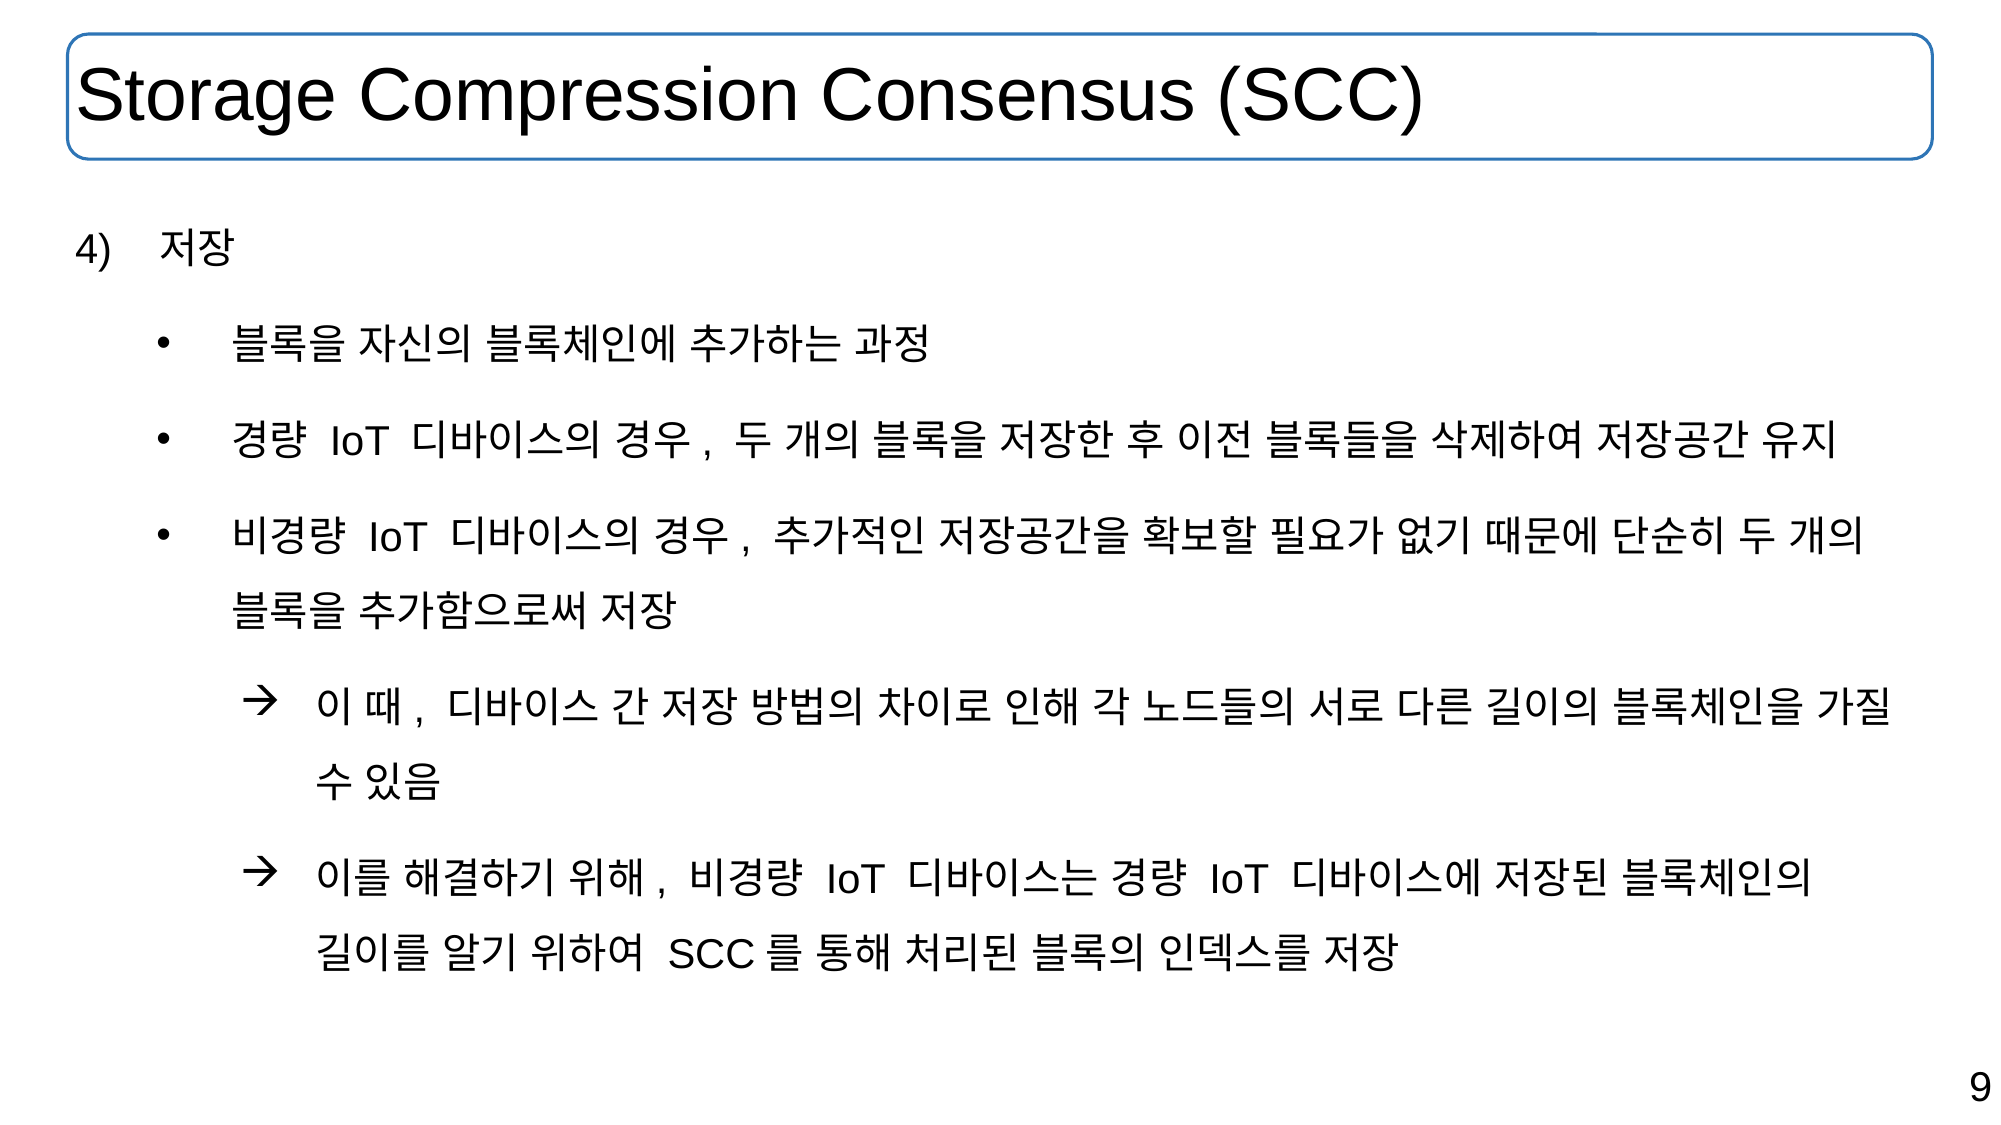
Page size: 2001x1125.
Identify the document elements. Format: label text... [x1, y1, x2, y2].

slide_number 9 [1959, 1051, 2000, 1114]
list 저장 블록을 자신의 블록체인에 추가하는 과정 경량 IoT 디바이스의 경우, 두 개의 블록을 저장한 후 이전 블록들을 삭제하여 저장공간 유지 비경량 IoT 디바이스의 경우, 추가적인 저장공간을 확보할 필요가 없기 때문에 단순히 두 개의 블록을 추가함으로써 저장 이 때, 디바이스 간 저장 방법의 차이로 인해 각 노드들의 서로 다른 길이의 블록체인을 가질 수 있음 이를 해결하기 위해, 비경량 IoT 디바이스는 경량 IoT 디바이스에 저장된 블록체인의 길이를 알기 위하여 SCC를 통해 처리된 블록의 인덱스를 저장 [66, 188, 1933, 1020]
title Storage Compression Consensus (SCC) [67, 33, 1933, 160]
